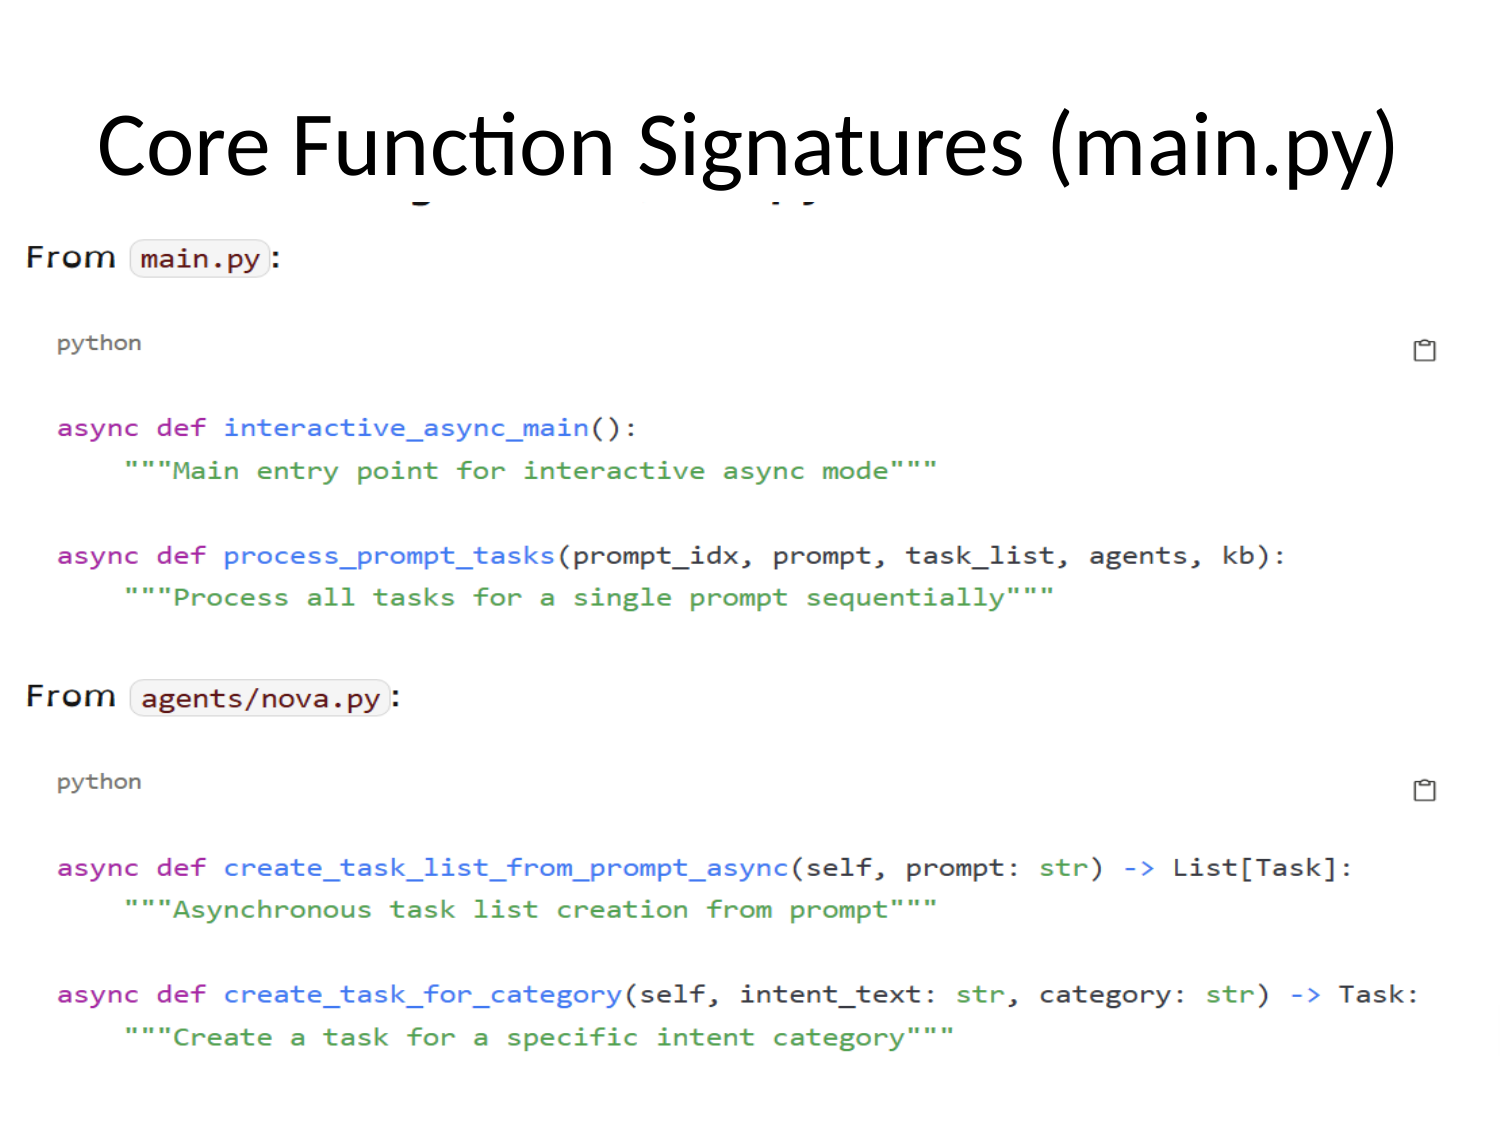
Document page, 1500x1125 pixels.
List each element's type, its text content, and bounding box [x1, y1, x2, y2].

picture [0, 202, 1500, 1101]
title Core Function Signatures (main.py) [75, 45, 1425, 201]
